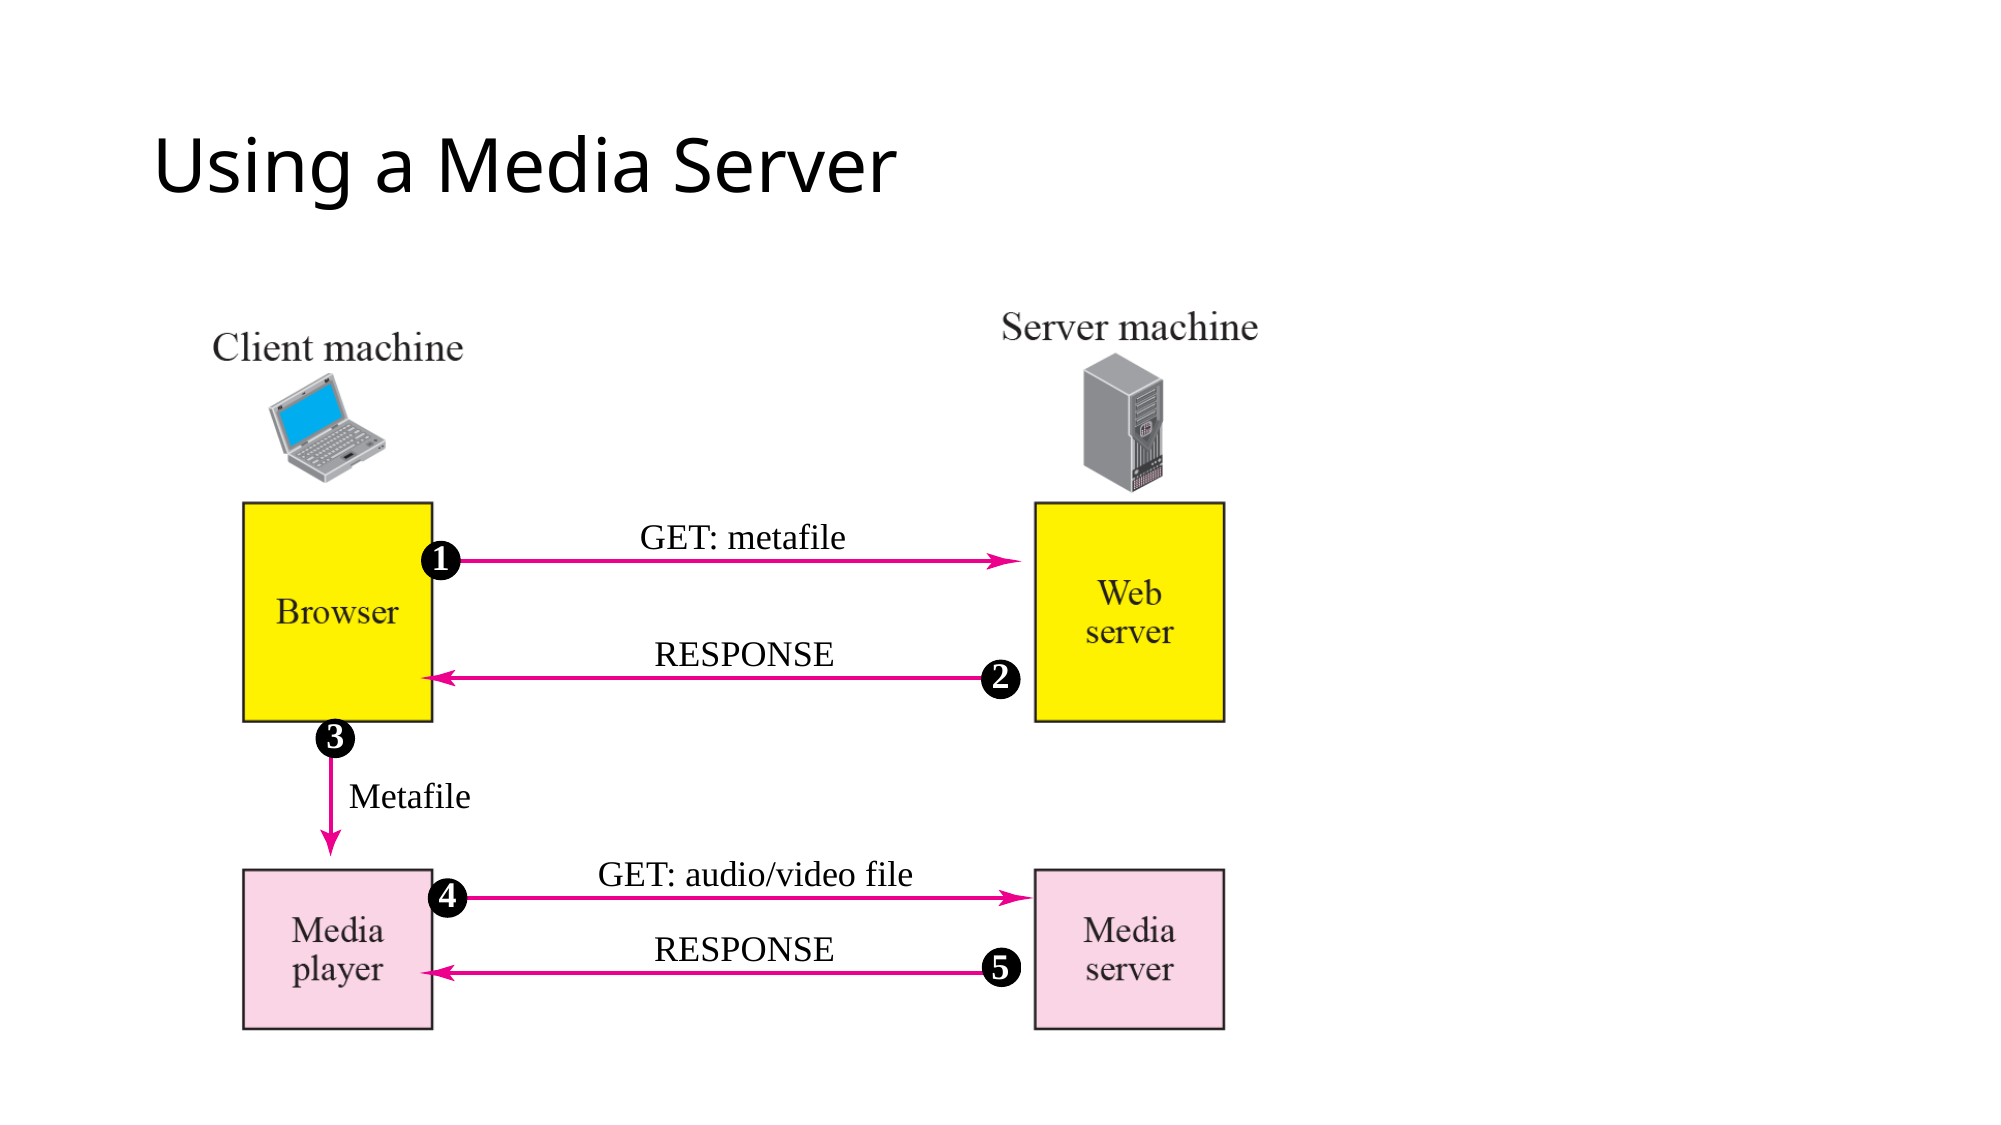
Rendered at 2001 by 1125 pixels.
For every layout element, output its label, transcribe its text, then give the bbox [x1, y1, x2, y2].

picture [211, 305, 1259, 1031]
text_box Using a Media Server [137, 59, 1863, 278]
